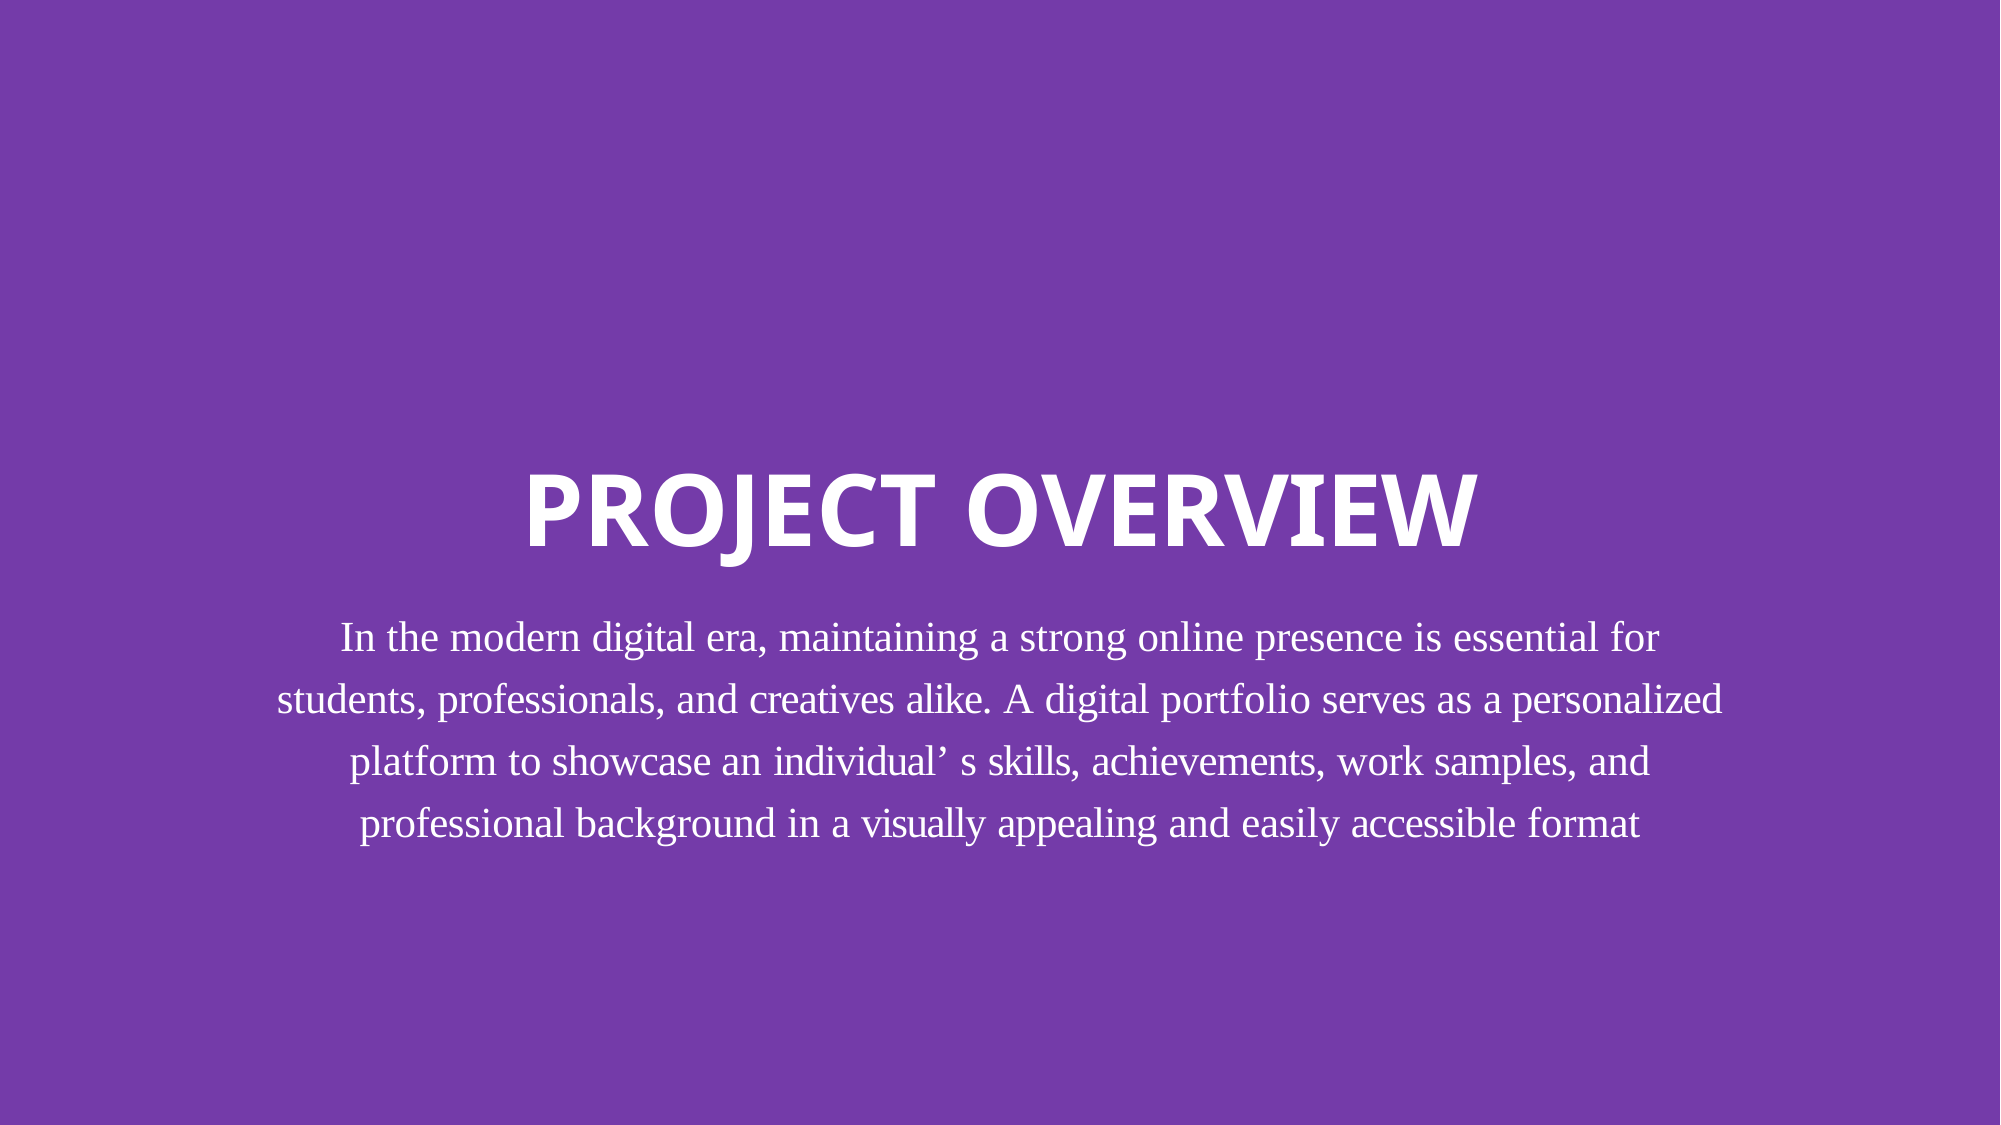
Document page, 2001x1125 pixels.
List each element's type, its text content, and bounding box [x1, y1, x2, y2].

subtitle In the modern digital era, maintaining a strong online presence is essential for students, professionals, and creatives alike. A digital portfolio serves as a personalized platform to showcase an individual’ s skills, achievements, work samples, and professional background in a visually appealing and easily accessible format [261, 590, 1739, 863]
title PROJECT OVERVIEW [261, 184, 1739, 576]
